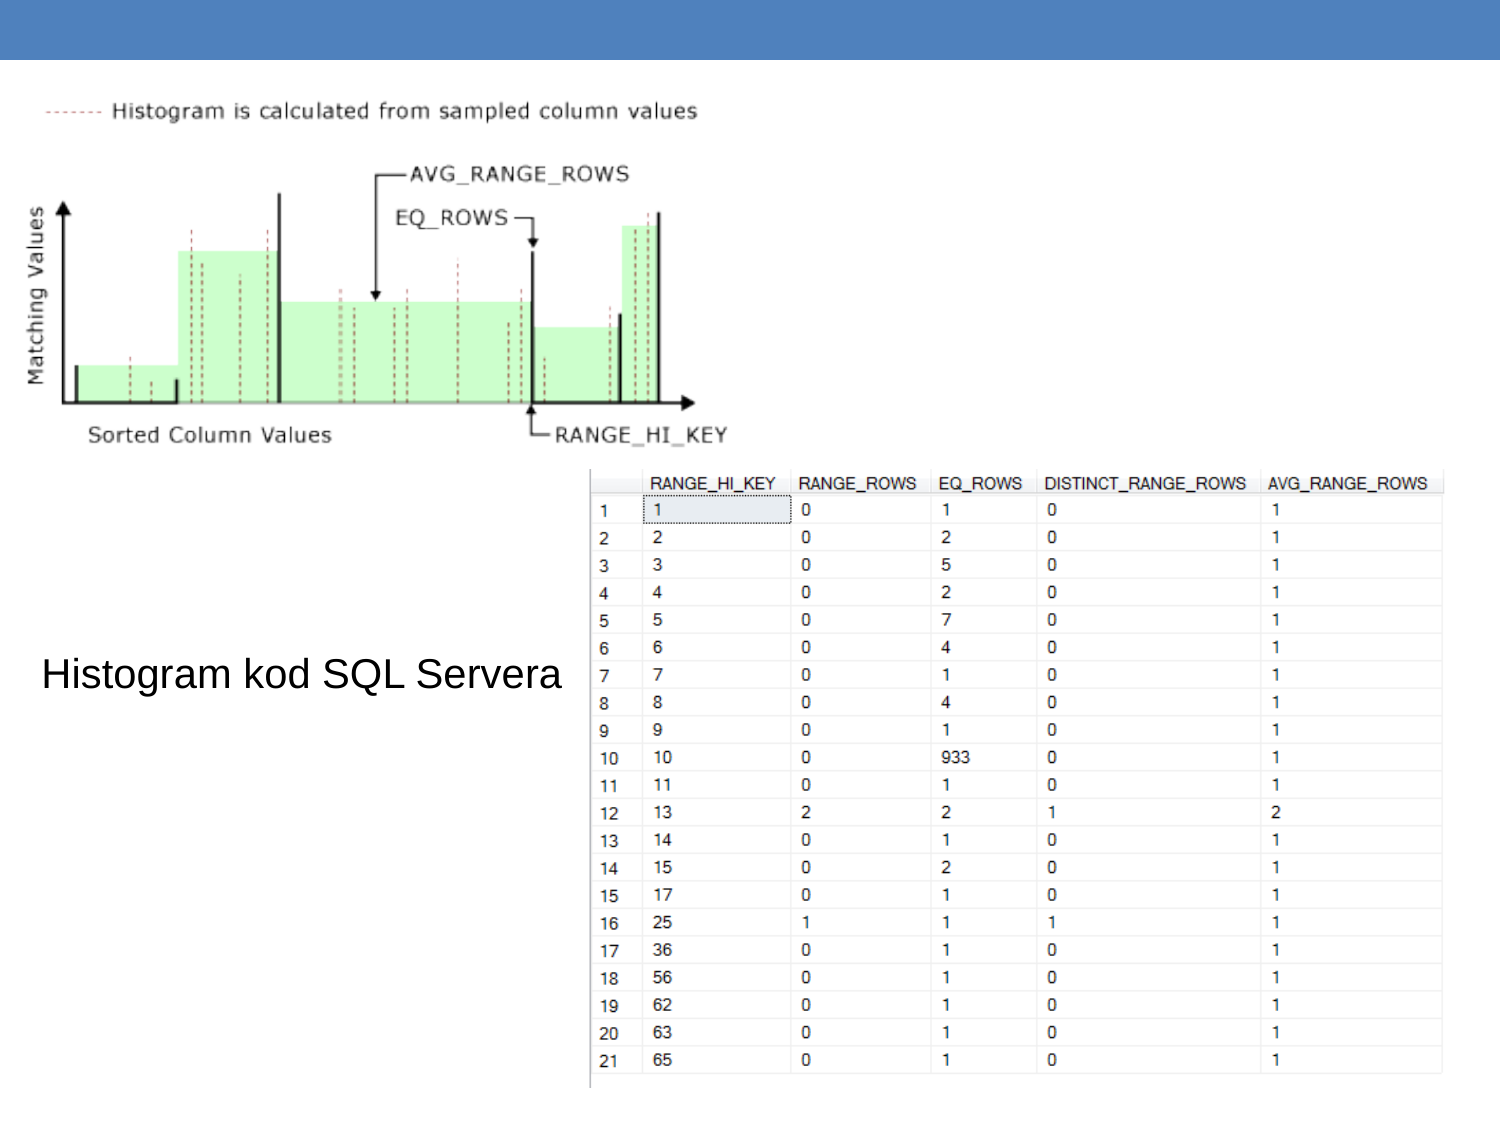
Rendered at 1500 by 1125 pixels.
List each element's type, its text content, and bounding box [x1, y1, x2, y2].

text_box Histogram kod SQL Servera [26, 639, 578, 705]
picture [24, 99, 730, 451]
picture [587, 469, 1477, 1088]
